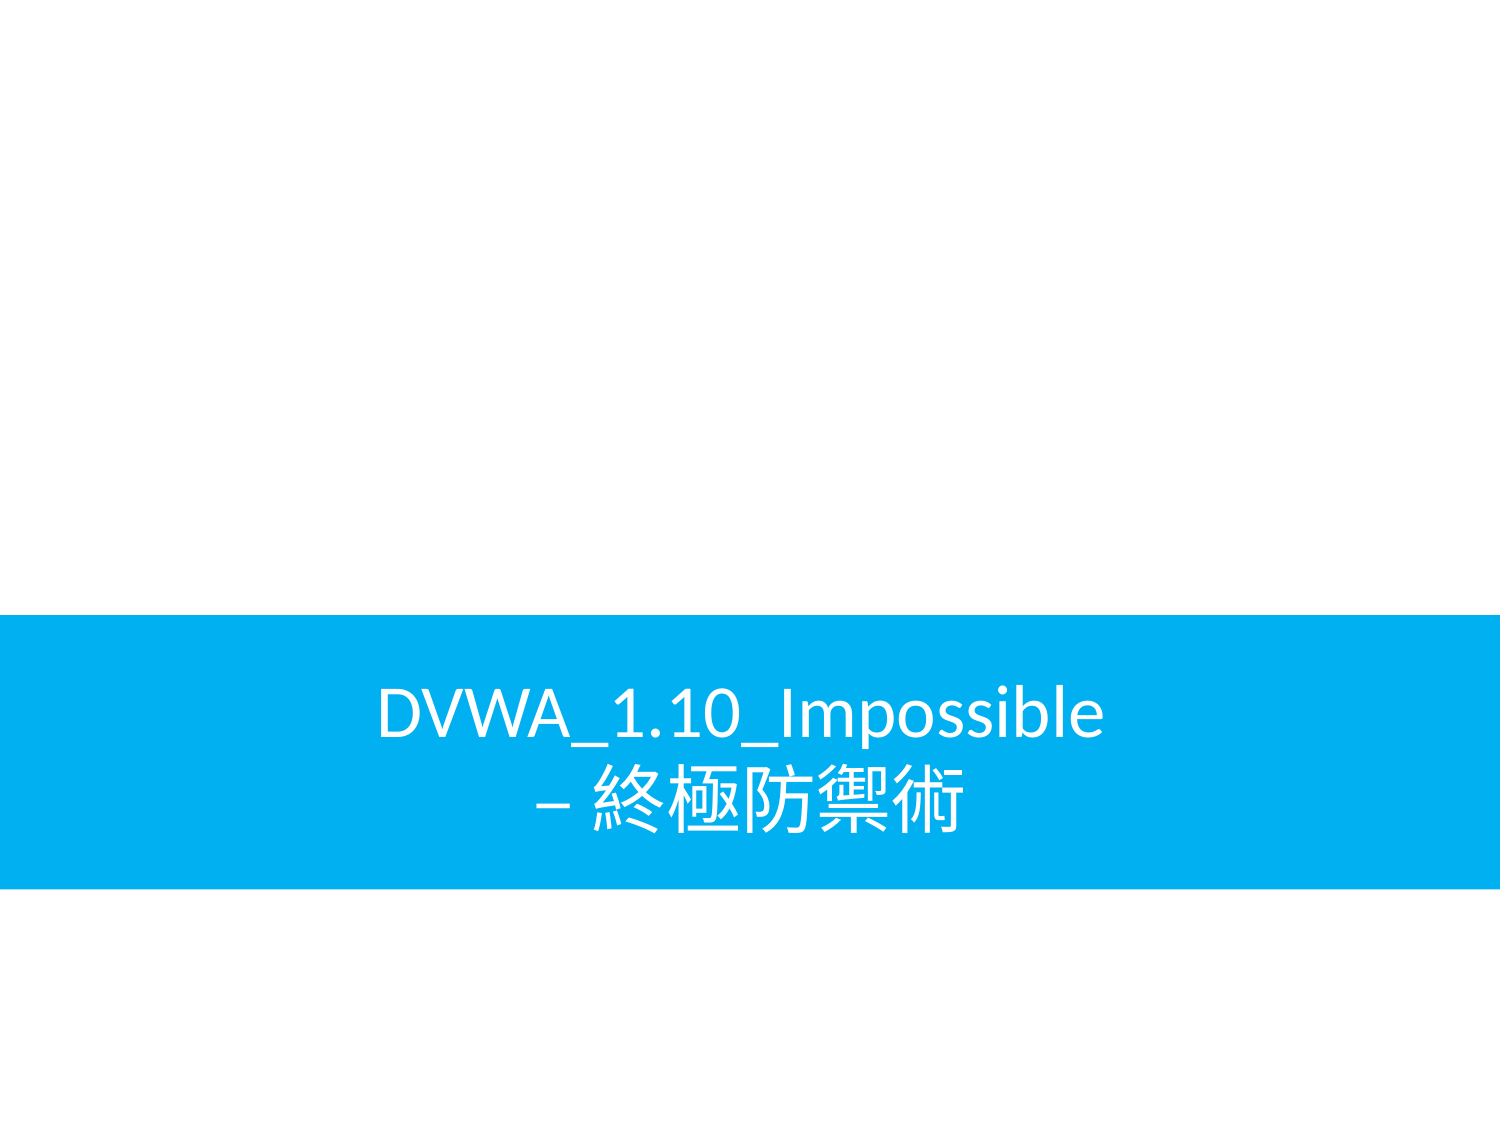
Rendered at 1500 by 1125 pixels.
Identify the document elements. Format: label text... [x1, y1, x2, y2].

text_box DVWA_1.10_Impossible –終極防禦術 [0, 614, 1500, 890]
